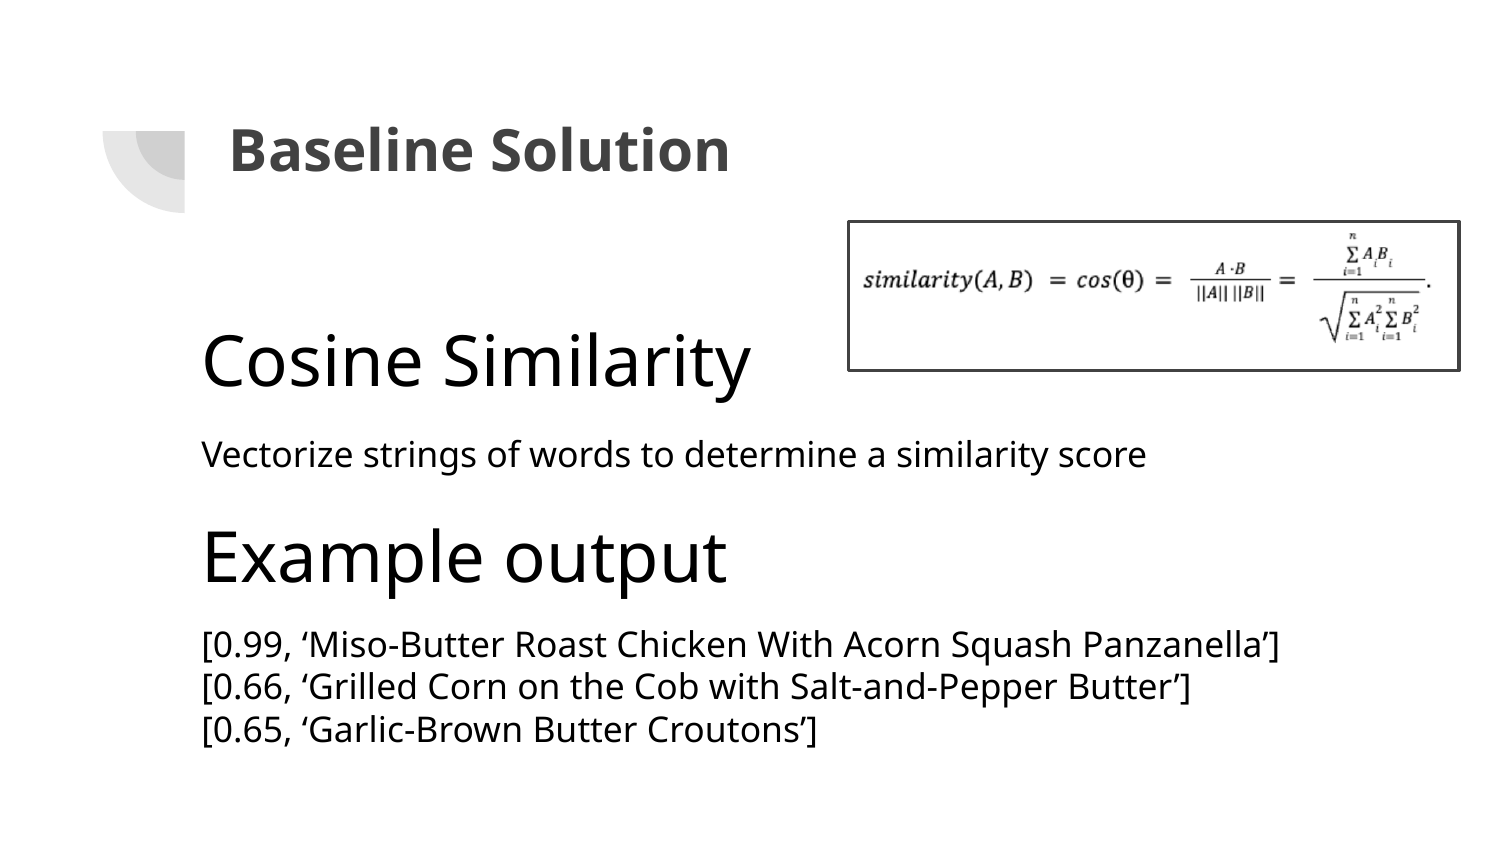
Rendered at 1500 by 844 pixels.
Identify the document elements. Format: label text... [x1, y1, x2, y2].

picture [849, 222, 1458, 370]
list Cosine Similarity Vectorize strings of words to determine a similarity score Example output [0.99, ‘Miso-Butter Roast Chicken With Acorn Squash Panzanella’] [0.66, ‘Grilled Corn on the Cob with Salt-and-Pepper Butter’] [0.65, ‘Garlic-Brown Butter Croutons’] [186, 222, 1458, 784]
title Baseline Solution [213, 98, 1368, 222]
